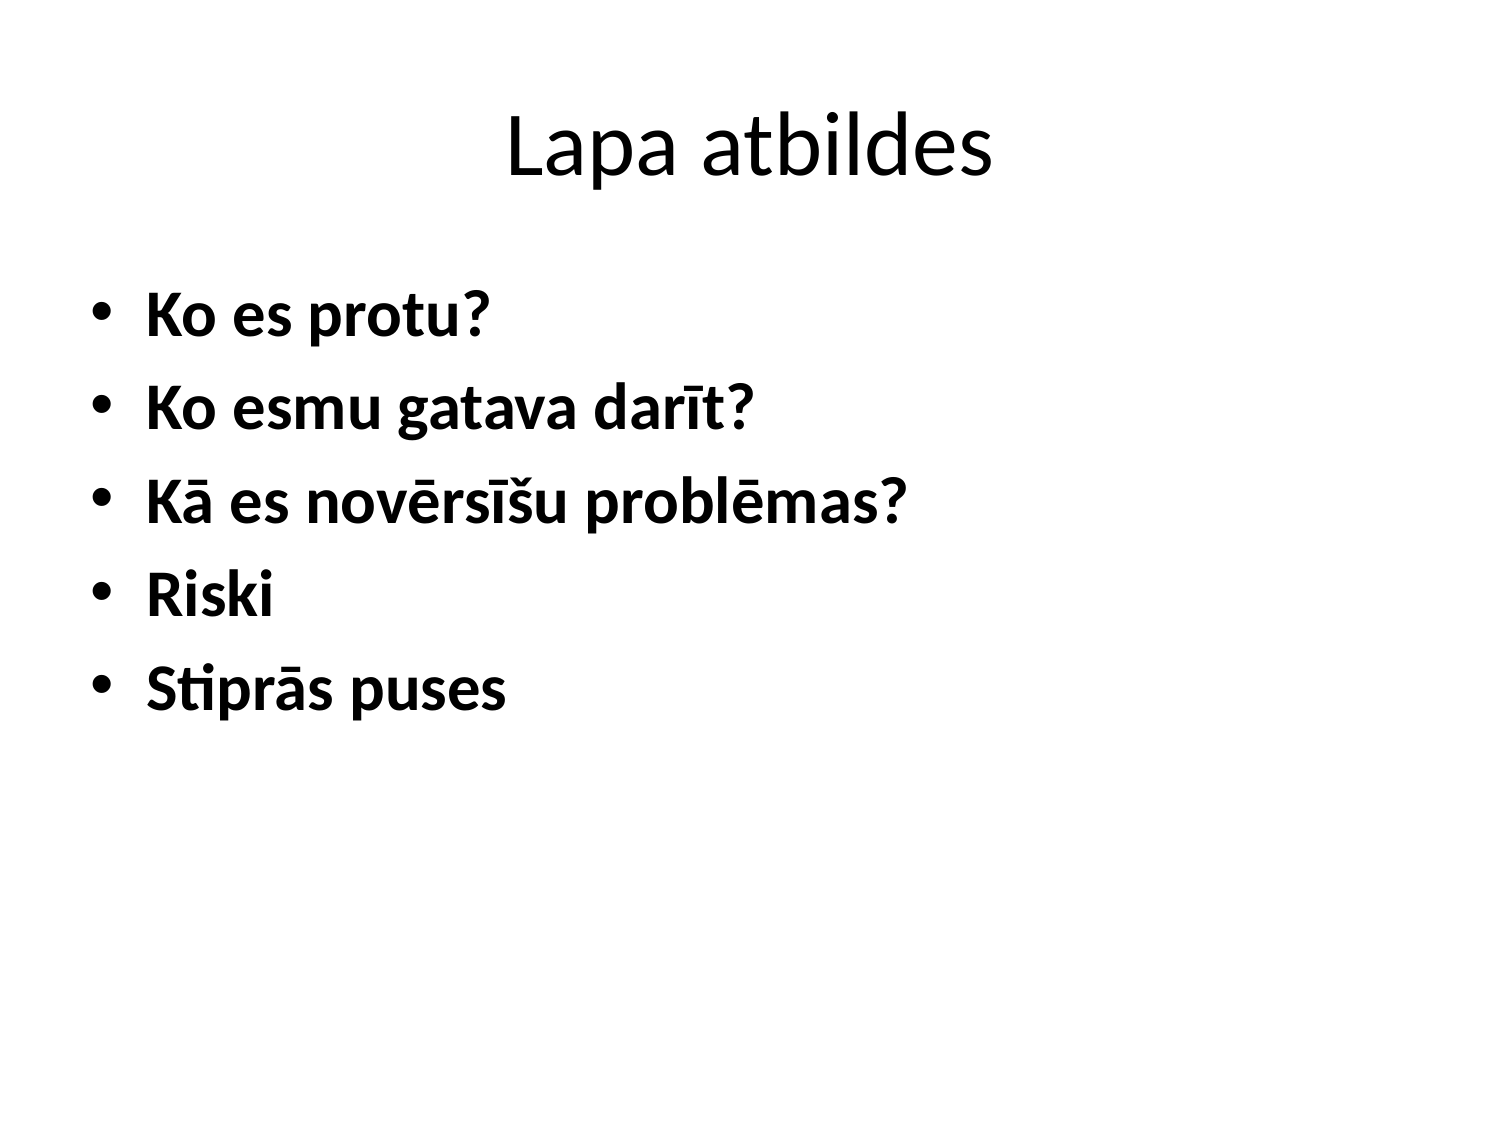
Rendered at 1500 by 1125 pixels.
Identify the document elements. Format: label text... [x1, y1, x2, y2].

title Lapa atbildes [75, 45, 1425, 233]
list Ko es protu? Ko esmu gatava darīt? Kā es novērsīšu problēmas? Riski Stiprās puses [75, 262, 1425, 1005]
